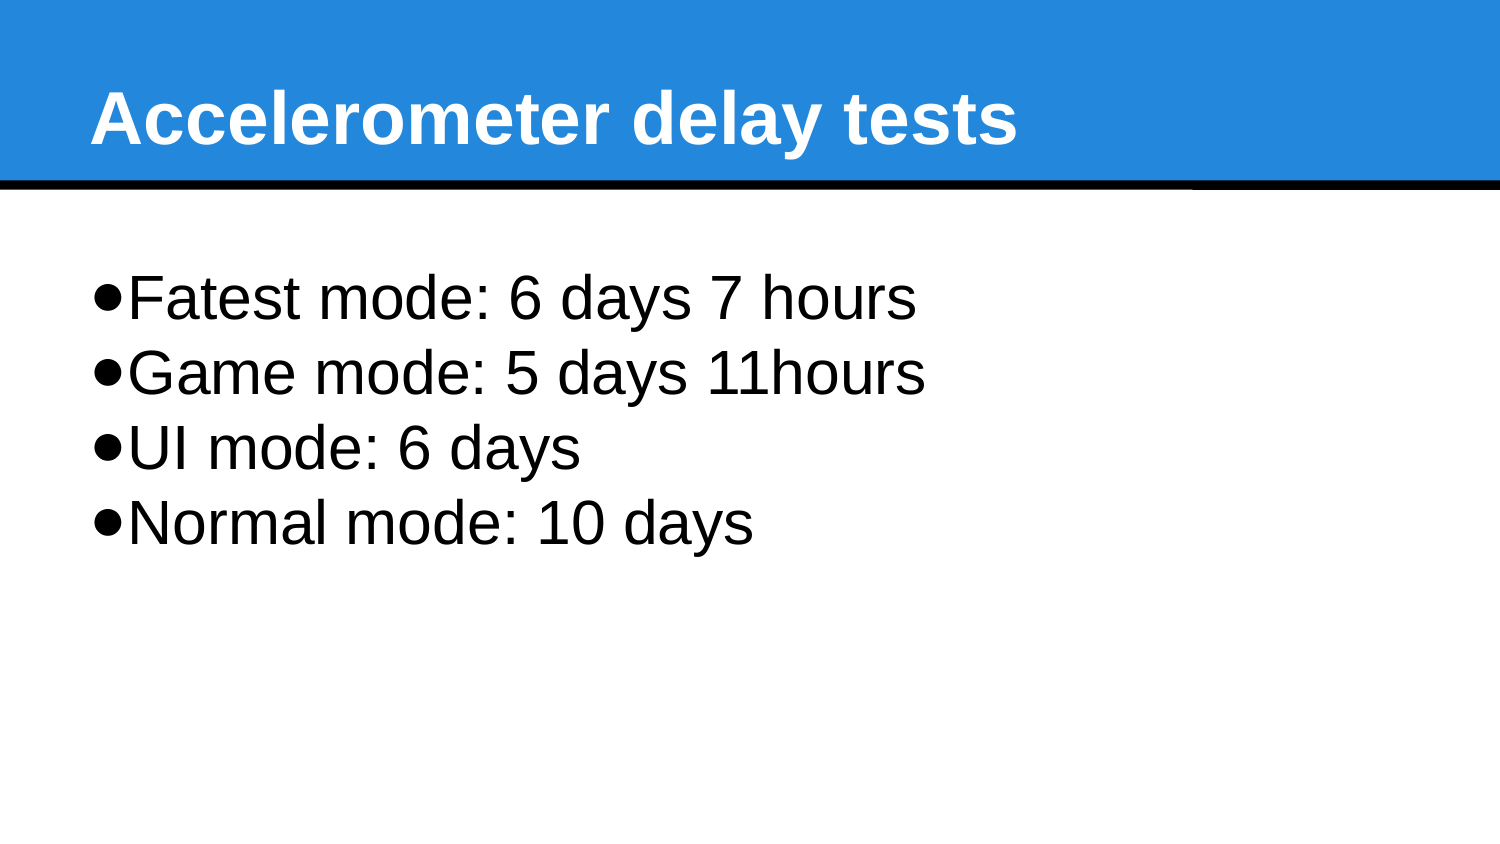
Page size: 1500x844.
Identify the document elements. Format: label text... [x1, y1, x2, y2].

text_box Accelerometer delay tests [75, 33, 1425, 175]
text_box Fatest mode: 6 days 7 hours Game mode: 5 days 11hours UI mode: 6 days Normal mode: 10 days [75, 196, 1425, 808]
